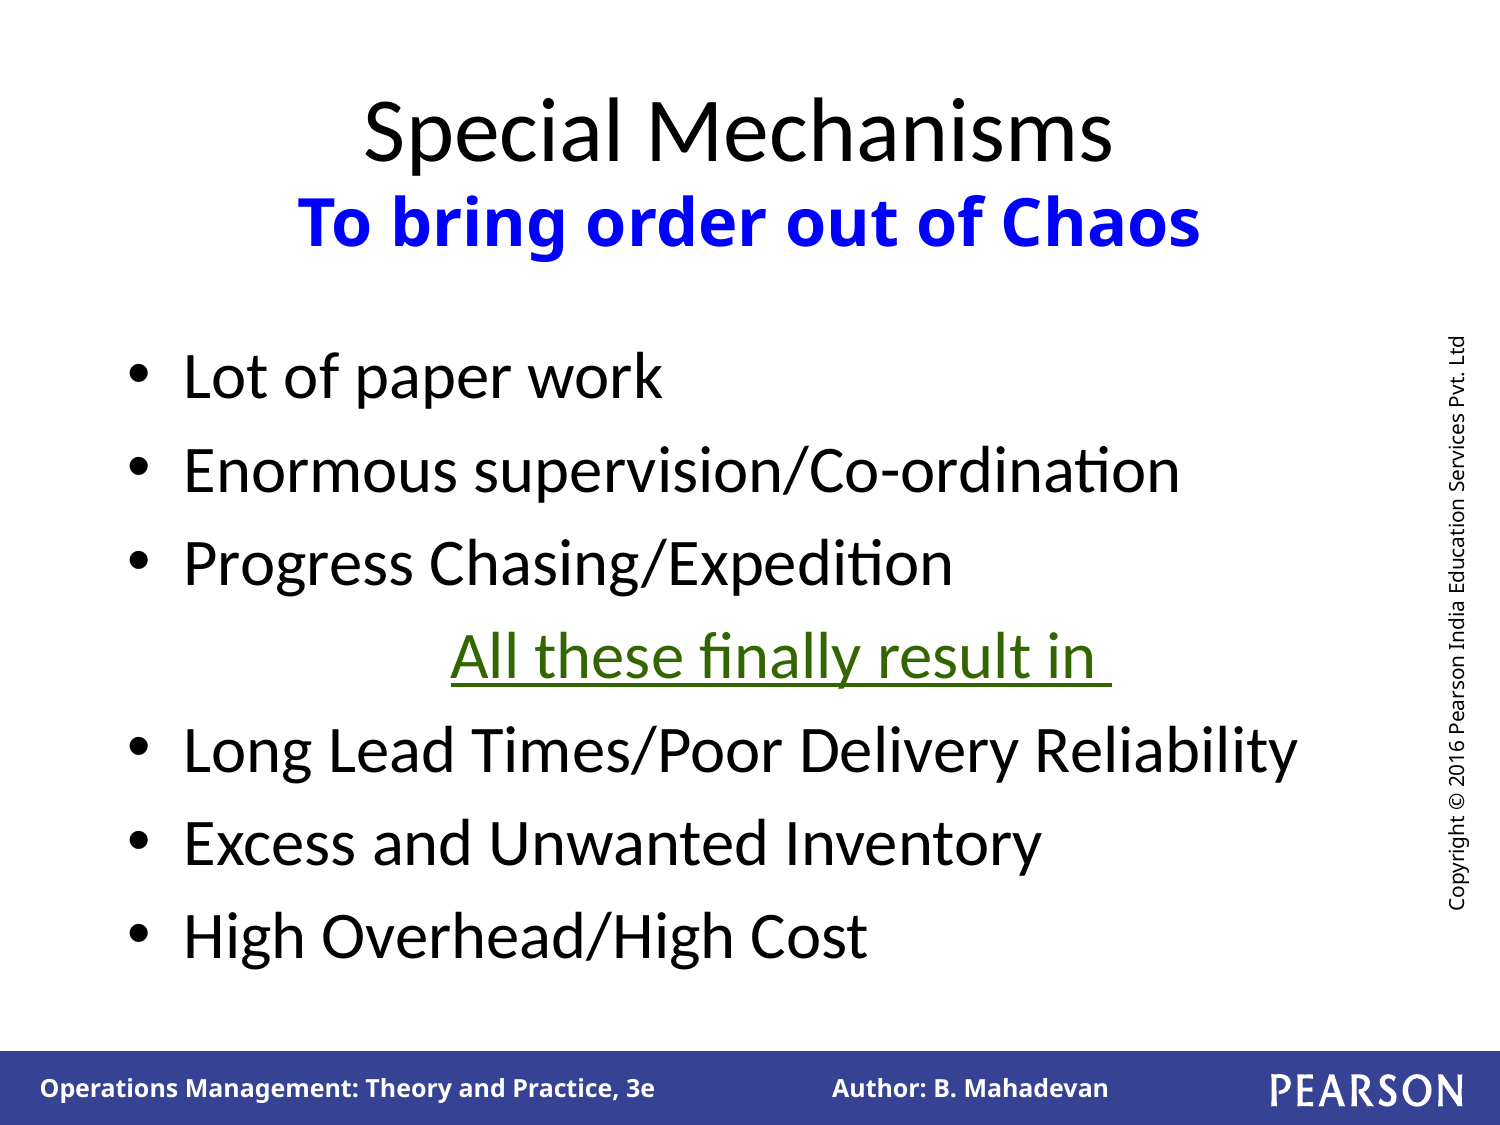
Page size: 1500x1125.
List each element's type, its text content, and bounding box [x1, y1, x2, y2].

title Special Mechanisms To bring order out of Chaos [112, 62, 1388, 250]
list Lot of paper work Enormous supervision/Co-ordination Progress Chasing/Expedition All these finally result in Long Lead Times/Poor Delivery Reliability Excess and Unwanted Inventory High Overhead/High Cost [112, 324, 1450, 1000]
